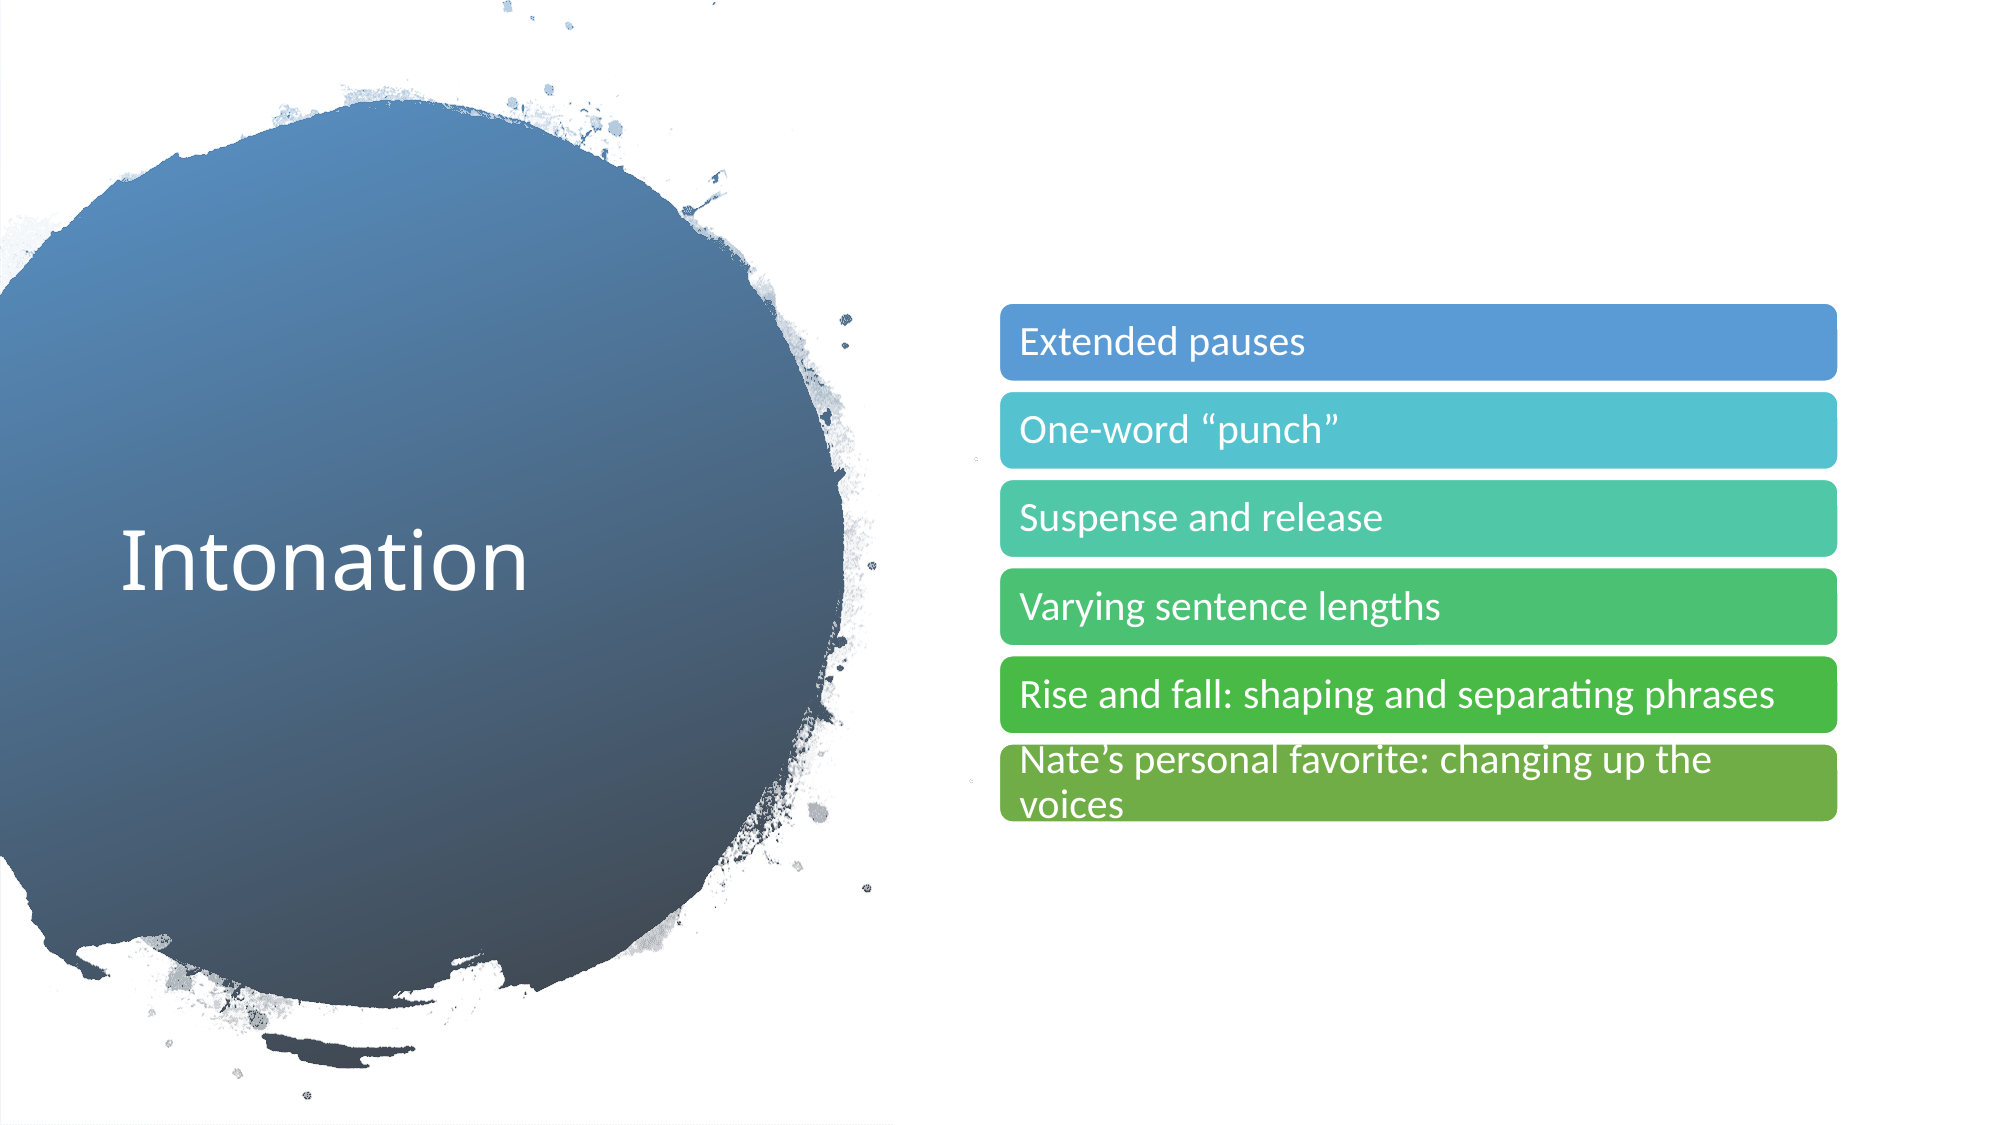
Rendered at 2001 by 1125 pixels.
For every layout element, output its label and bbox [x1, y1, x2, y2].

picture [0, 0, 2000, 1125]
list [999, 156, 1839, 969]
